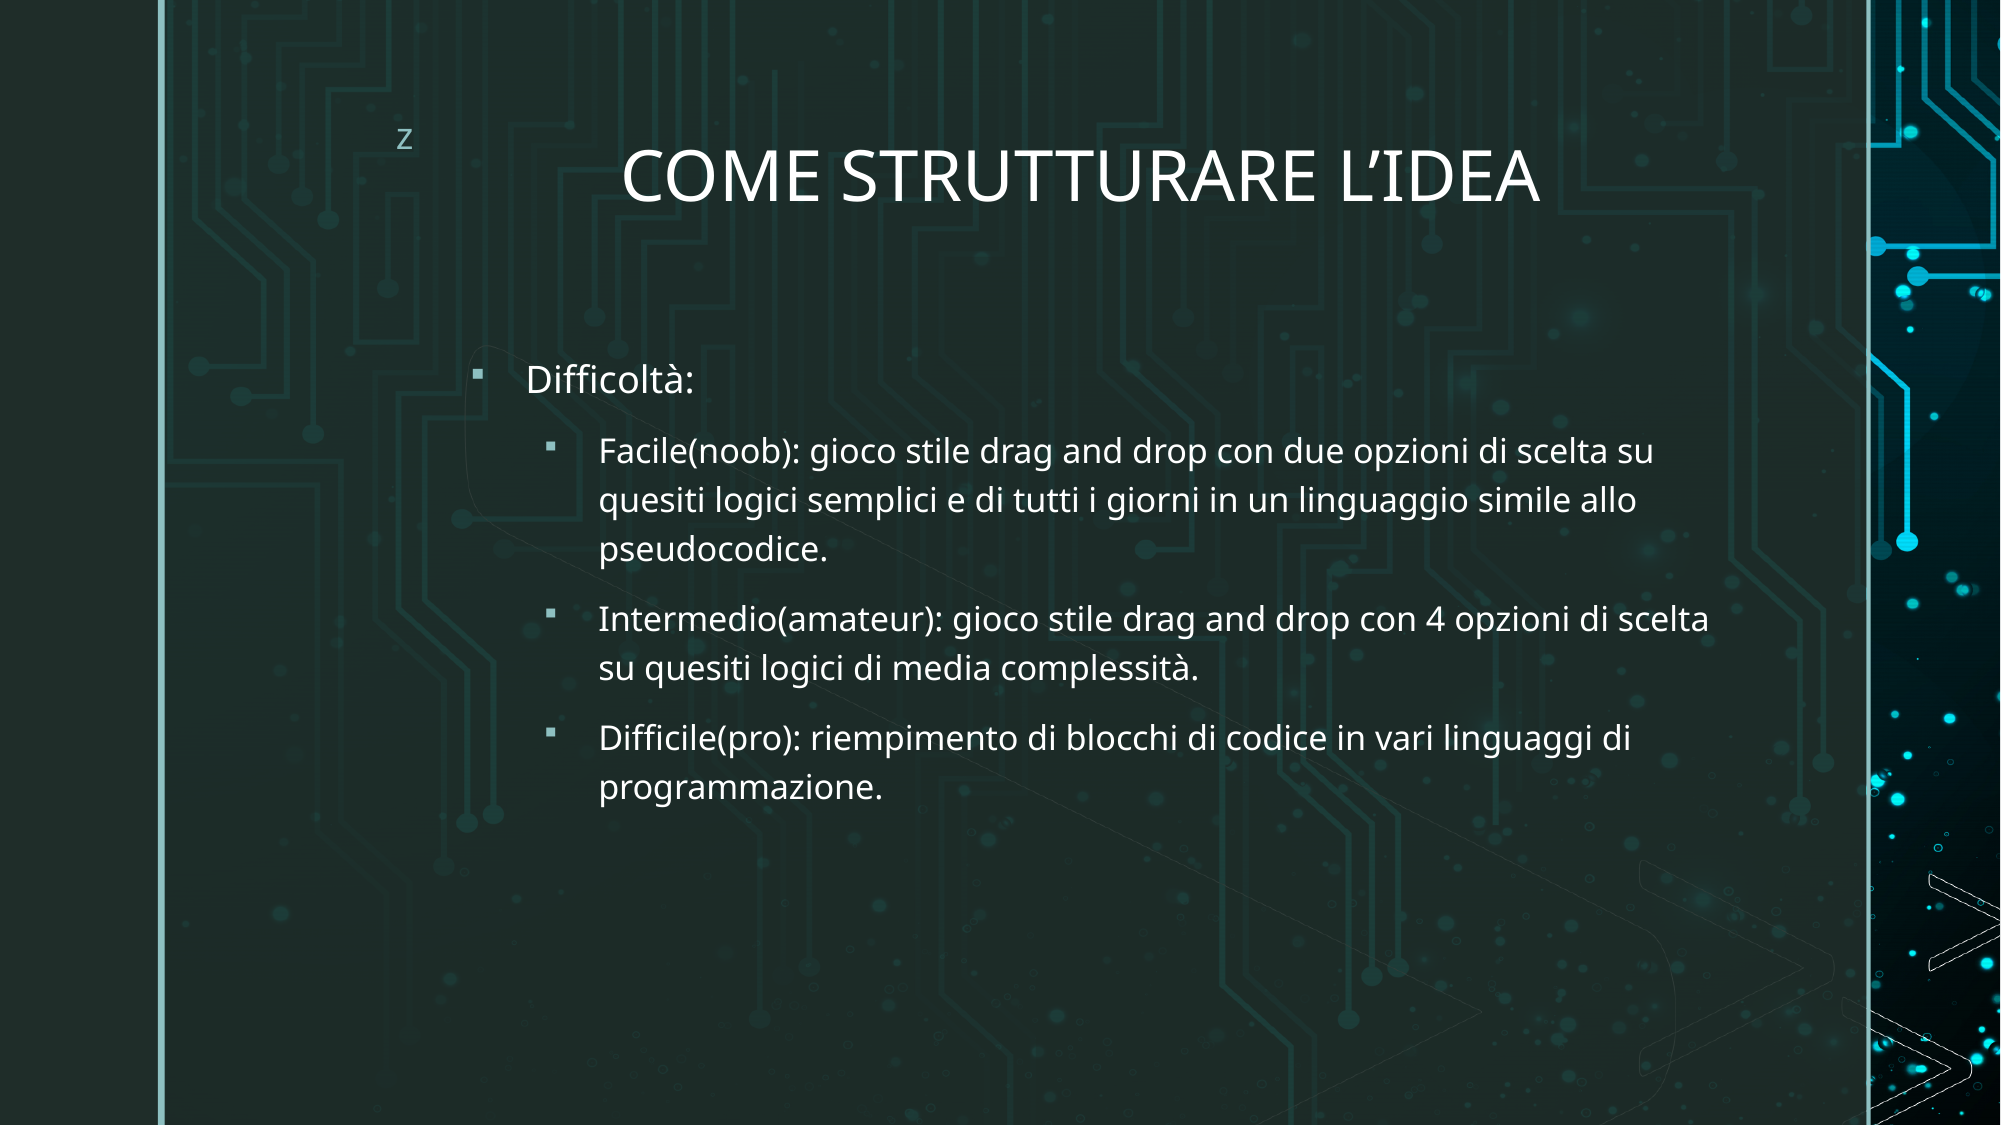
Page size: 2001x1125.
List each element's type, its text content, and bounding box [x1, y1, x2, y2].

title COME STRUTTURARE L’IDEA [428, 132, 1734, 310]
picture [1908, 246, 1918, 259]
list Difficoltà: Facile(noob): gioco stile drag and drop con due opzioni di scelta su quesiti logici semplici e di tutti i giorni in un linguaggio simile allo pseudocodice. Intermedio(amateur): gioco stile drag and drop con 4 opzioni di scelta su quesiti logici di media complessità. Difficile(pro): riempimento di blocchi di codice in vari linguaggi di programmazione. [454, 336, 1734, 816]
picture [1871, 0, 2001, 1125]
